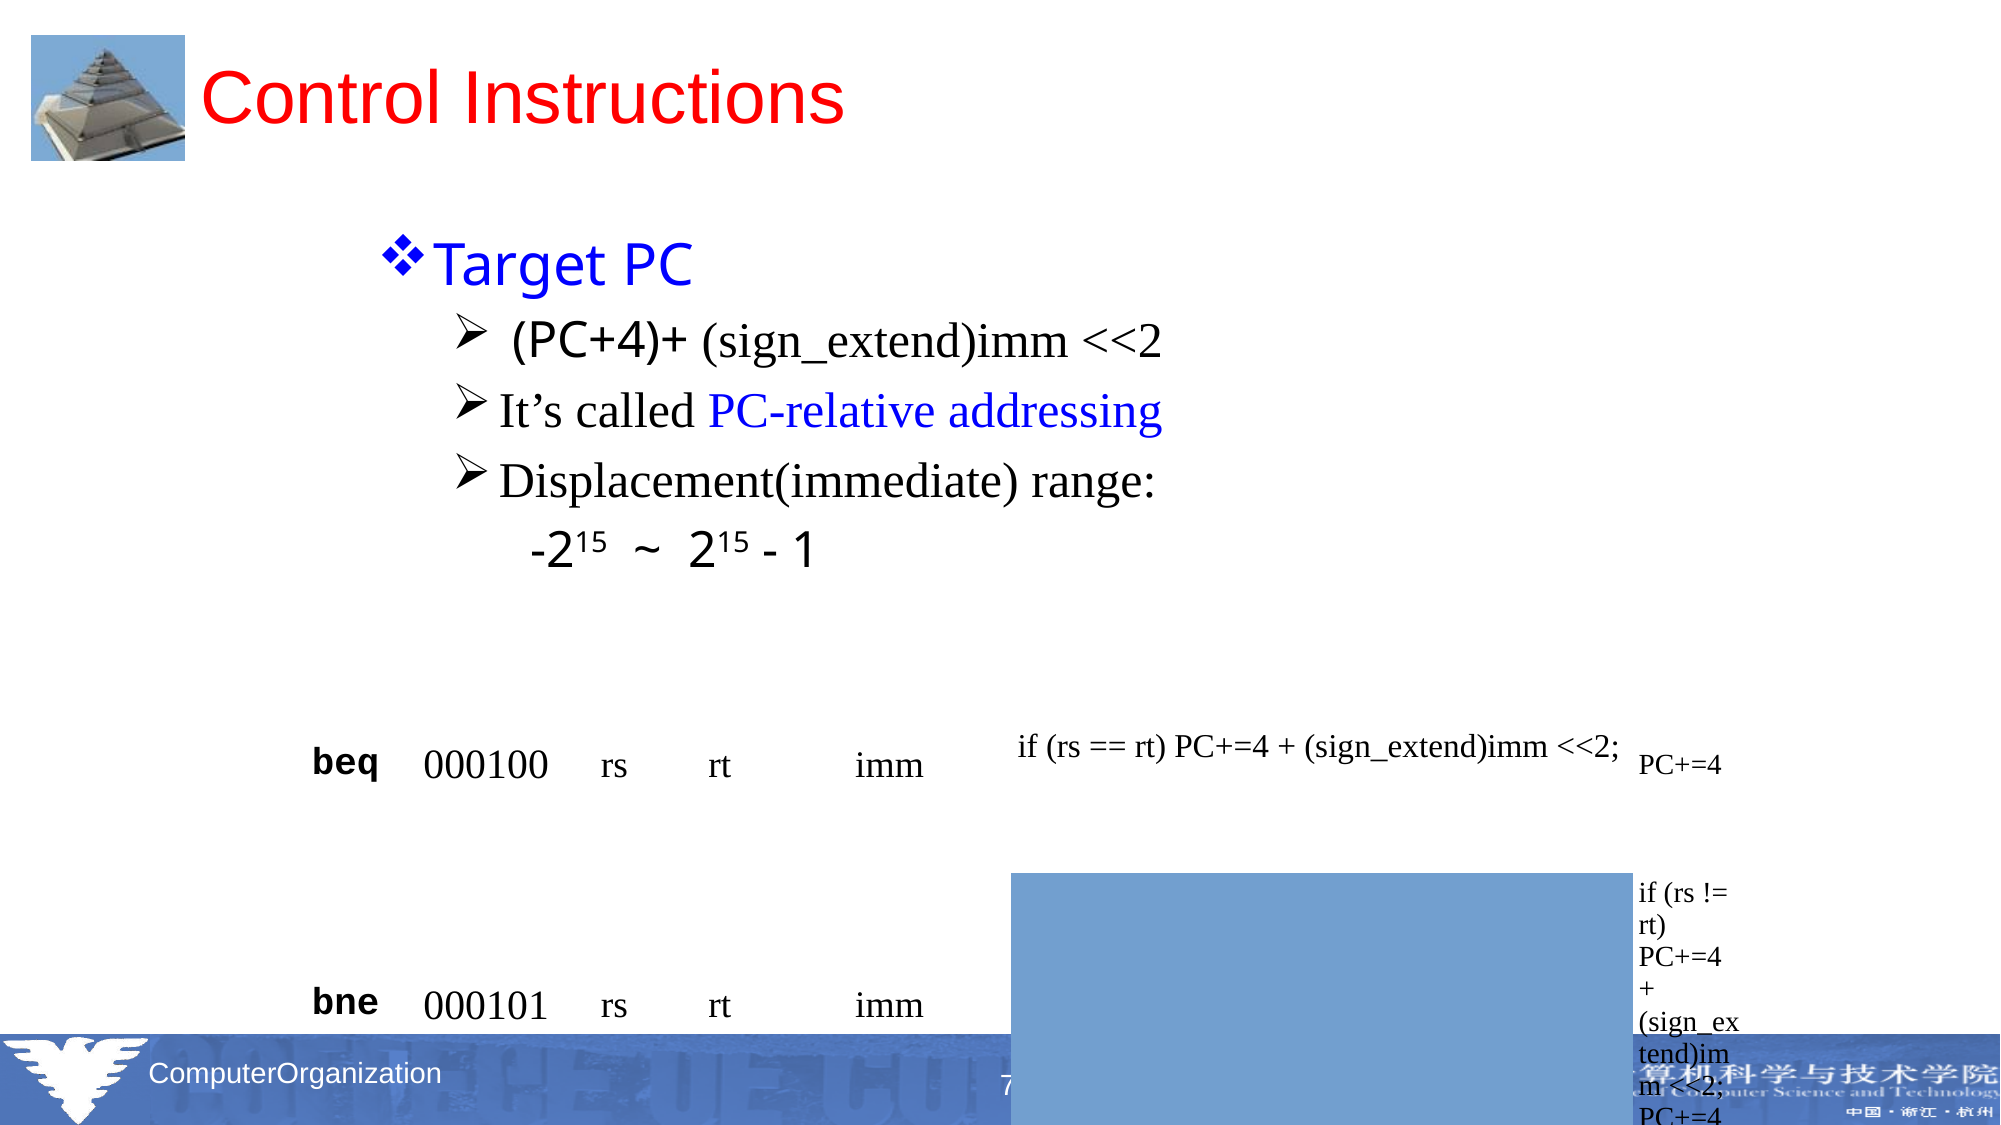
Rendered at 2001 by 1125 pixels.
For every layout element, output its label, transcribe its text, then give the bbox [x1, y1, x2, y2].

table_header beq [297, 656, 417, 873]
table_cell rs [566, 873, 672, 1125]
table_cell PC+=4 [1633, 873, 1750, 1125]
table_header imm [777, 656, 1011, 873]
title Control Instructions [184, 0, 1953, 188]
table_header 000100 [417, 656, 566, 873]
table_header if (rs == rt) PC+=4 + (sign_extend)imm <<2; [1011, 656, 1633, 873]
picture [280, 1065, 295, 1081]
table_cell bne [297, 873, 417, 1125]
table_cell imm [777, 873, 1011, 1125]
picture [31, 35, 184, 161]
picture [0, 1034, 297, 1125]
table_header PC+=4 [1633, 656, 1750, 873]
table_cell rt [672, 873, 777, 1125]
table_cell 000101 [417, 873, 566, 1125]
table_header rt [672, 656, 777, 873]
table_header rs [566, 656, 672, 873]
picture [1750, 1034, 2000, 1125]
list Target PC (PC+4)+ (sign_extend)imm <<2 It’s called PC-relative addressing Displacement(immediate) range: -215 ~ 215 - 1 [361, 219, 1560, 656]
